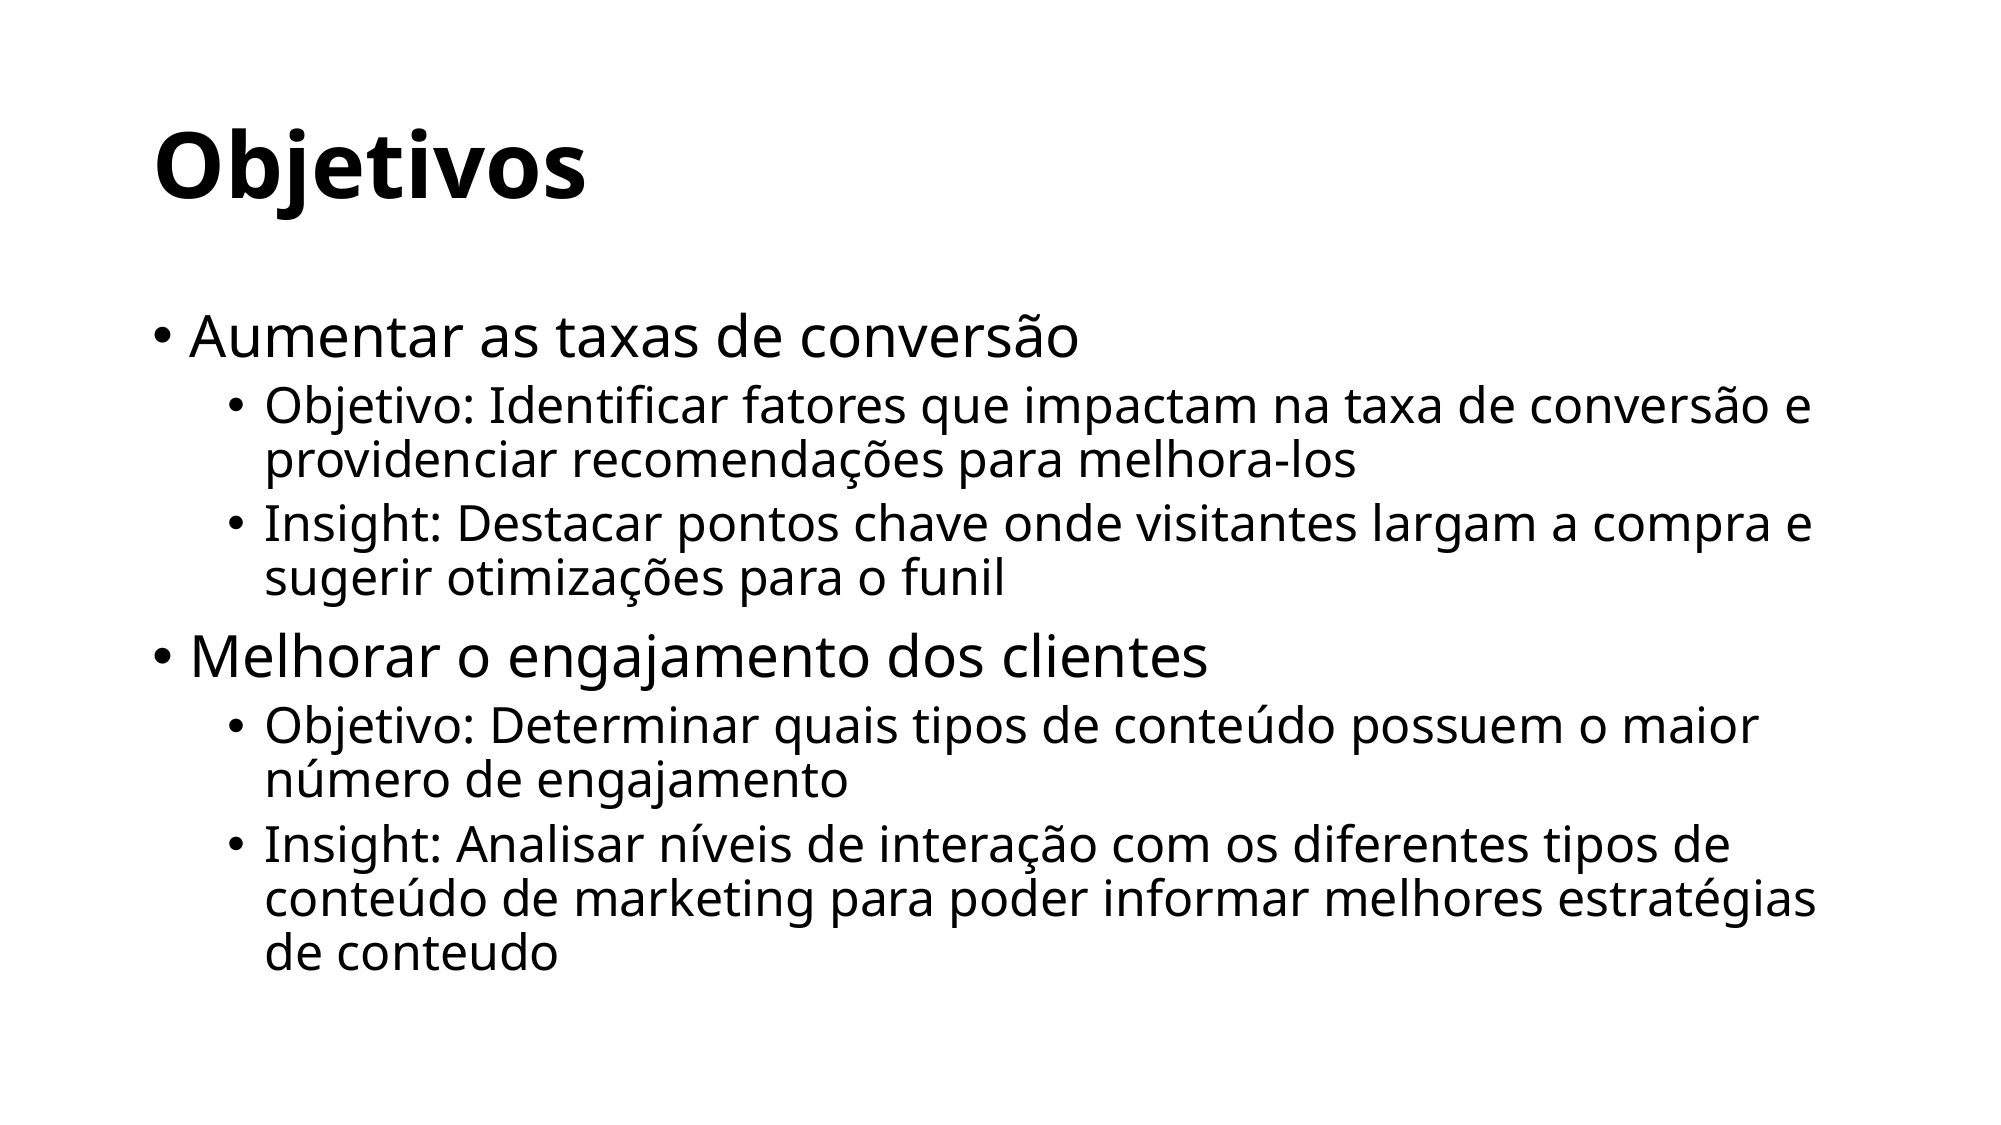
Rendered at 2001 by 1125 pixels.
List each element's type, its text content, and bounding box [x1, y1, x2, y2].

title Objetivos [137, 59, 1863, 278]
list Aumentar as taxas de conversão Objetivo: Identificar fatores que impactam na taxa de conversão e providenciar recomendações para melhora-los Insight: Destacar pontos chave onde visitantes largam a compra e sugerir otimizações para o funil Melhorar o engajamento dos clientes Objetivo: Determinar quais tipos de conteúdo possuem o maior número de engajamento Insight: Analisar níveis de interação com os diferentes tipos de conteúdo de marketing para poder informar melhores estratégias de conteudo [137, 299, 1863, 1014]
